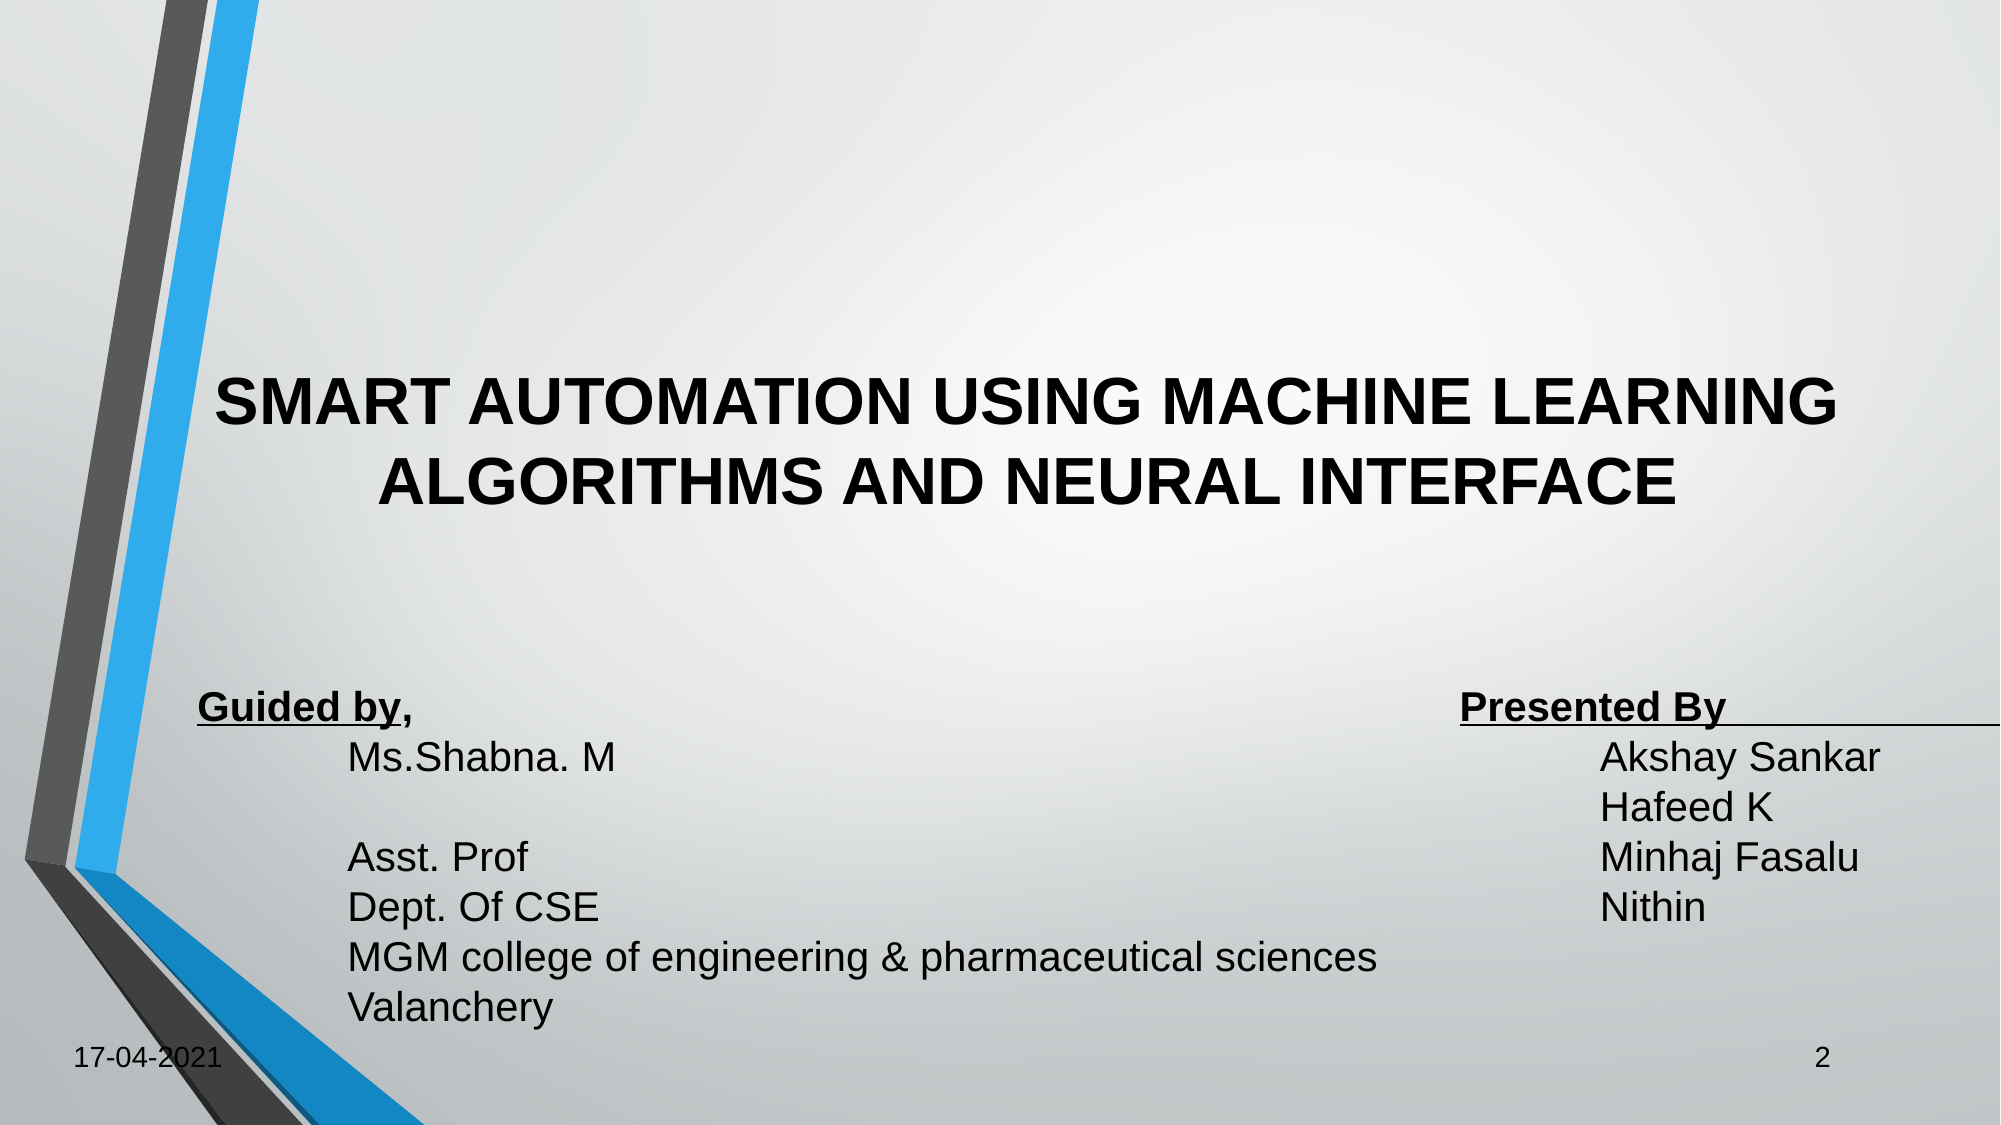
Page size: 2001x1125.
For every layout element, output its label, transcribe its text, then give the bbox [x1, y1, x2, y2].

text_box Guided by, Ms.Shabna. M Asst. Prof Dept. Of CSE MGM college of engineering & pharmaceutical sciences Valanchery [182, 672, 1915, 1038]
text_box 17-04-2021 [58, 1024, 321, 1087]
title SMART AUTOMATION USING MACHINE LEARNING ALGORITHMS AND NEURAL INTERFACE [165, 328, 1891, 547]
slide_number 2 [1755, 1038, 1846, 1087]
text_box Presented By Akshay Sankar Hafeed K Minhaj Fasalu Nithin [1435, 672, 2000, 983]
